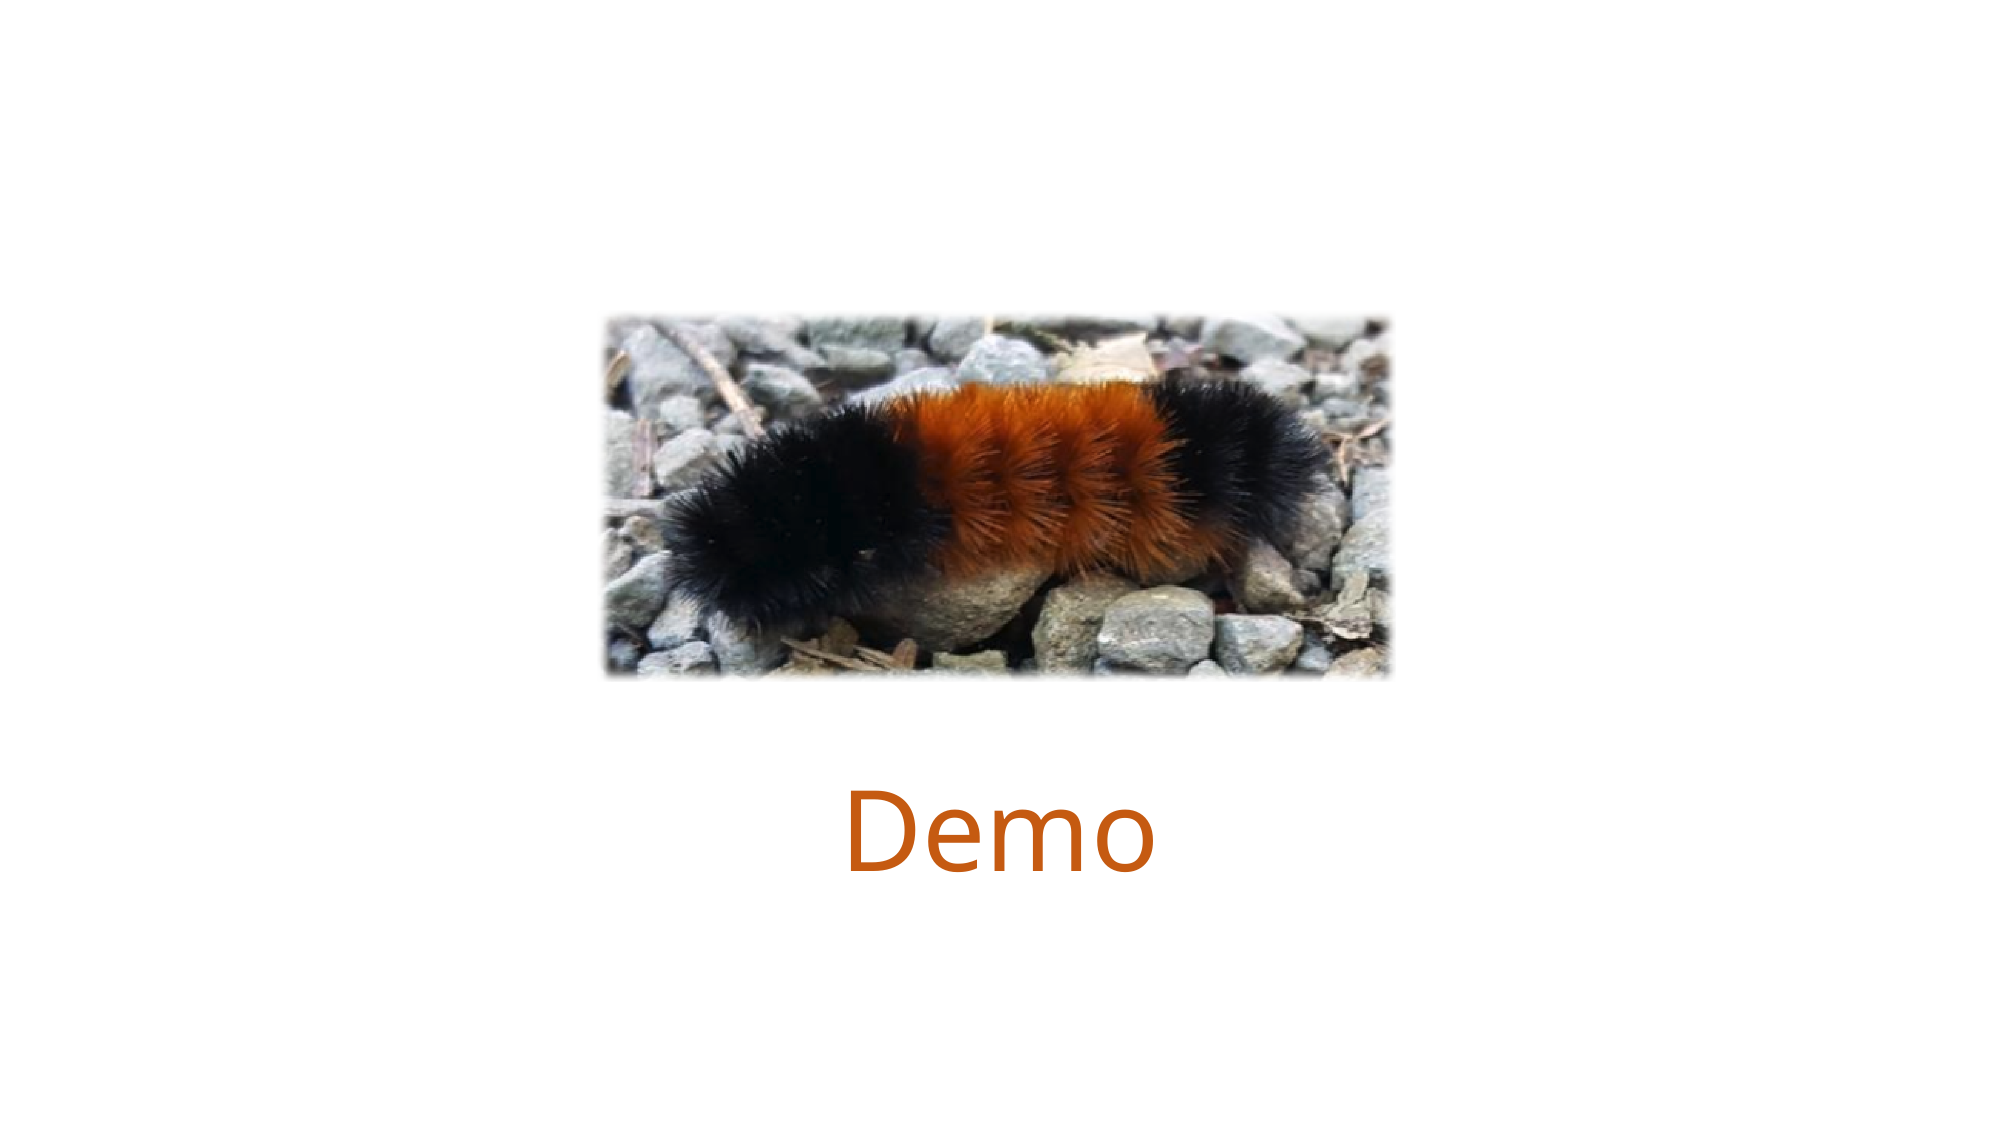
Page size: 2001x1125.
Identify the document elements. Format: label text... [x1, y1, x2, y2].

picture [597, 310, 1395, 682]
list Demo [137, 751, 1863, 875]
